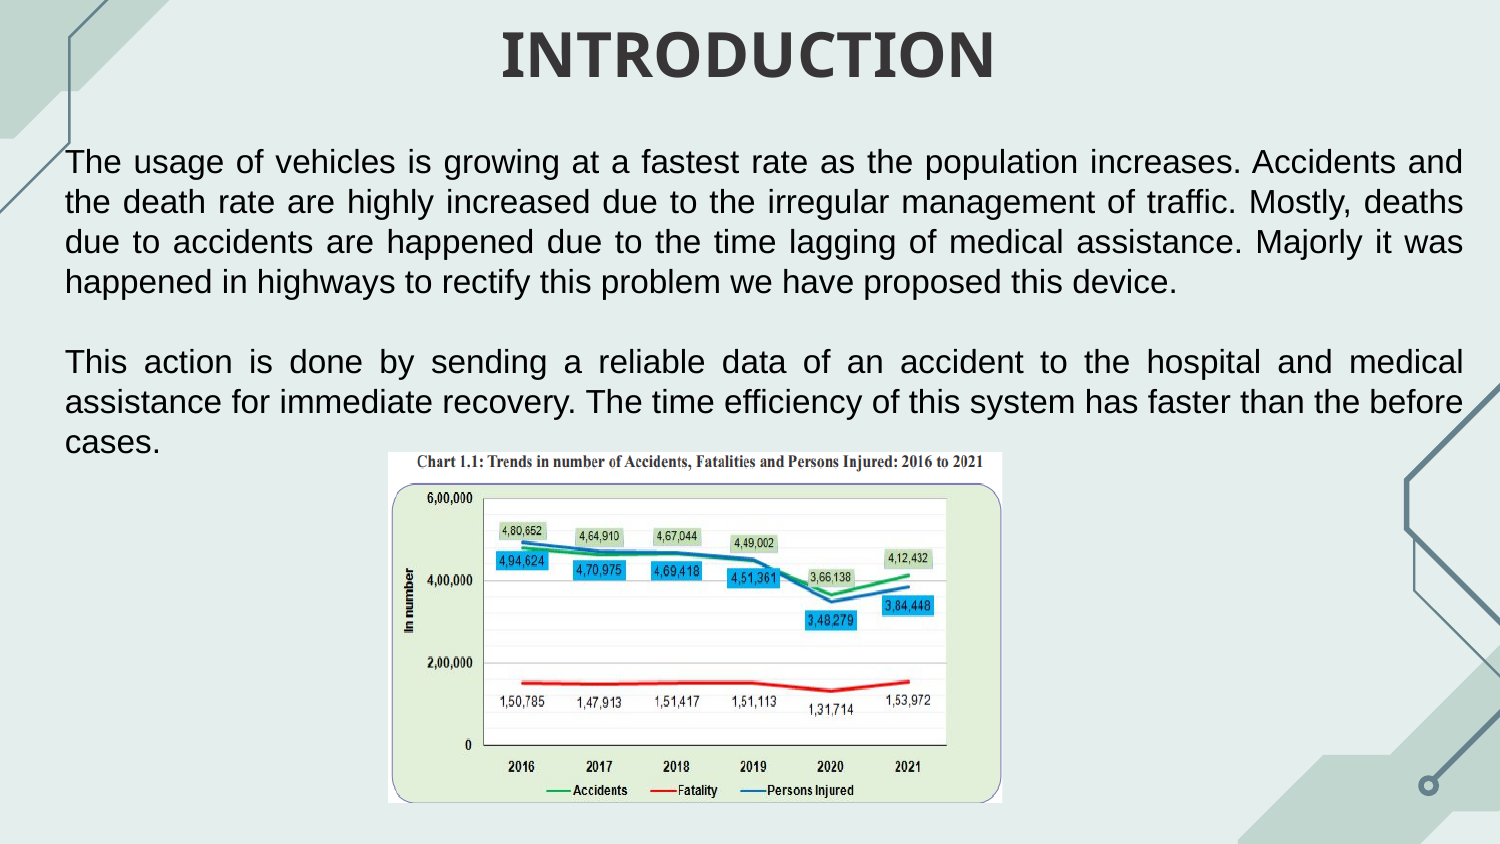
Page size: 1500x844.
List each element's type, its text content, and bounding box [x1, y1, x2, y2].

title INTRODUCTION [118, 0, 1382, 98]
picture [387, 452, 1003, 803]
text_box The usage of vehicles is growing at a fastest rate as the population increases. Accidents and the death rate are highly increased due to the irregular management of traffic. Mostly, deaths due to accidents are happened due to the time lagging of medical assistance. Majorly it was happened in highways to rectify this problem we have proposed this device. This action is done by sending a reliable data of an accident to the hospital and medical assistance for immediate recovery. The time efficiency of this system has faster than the before cases. [50, 133, 1481, 508]
